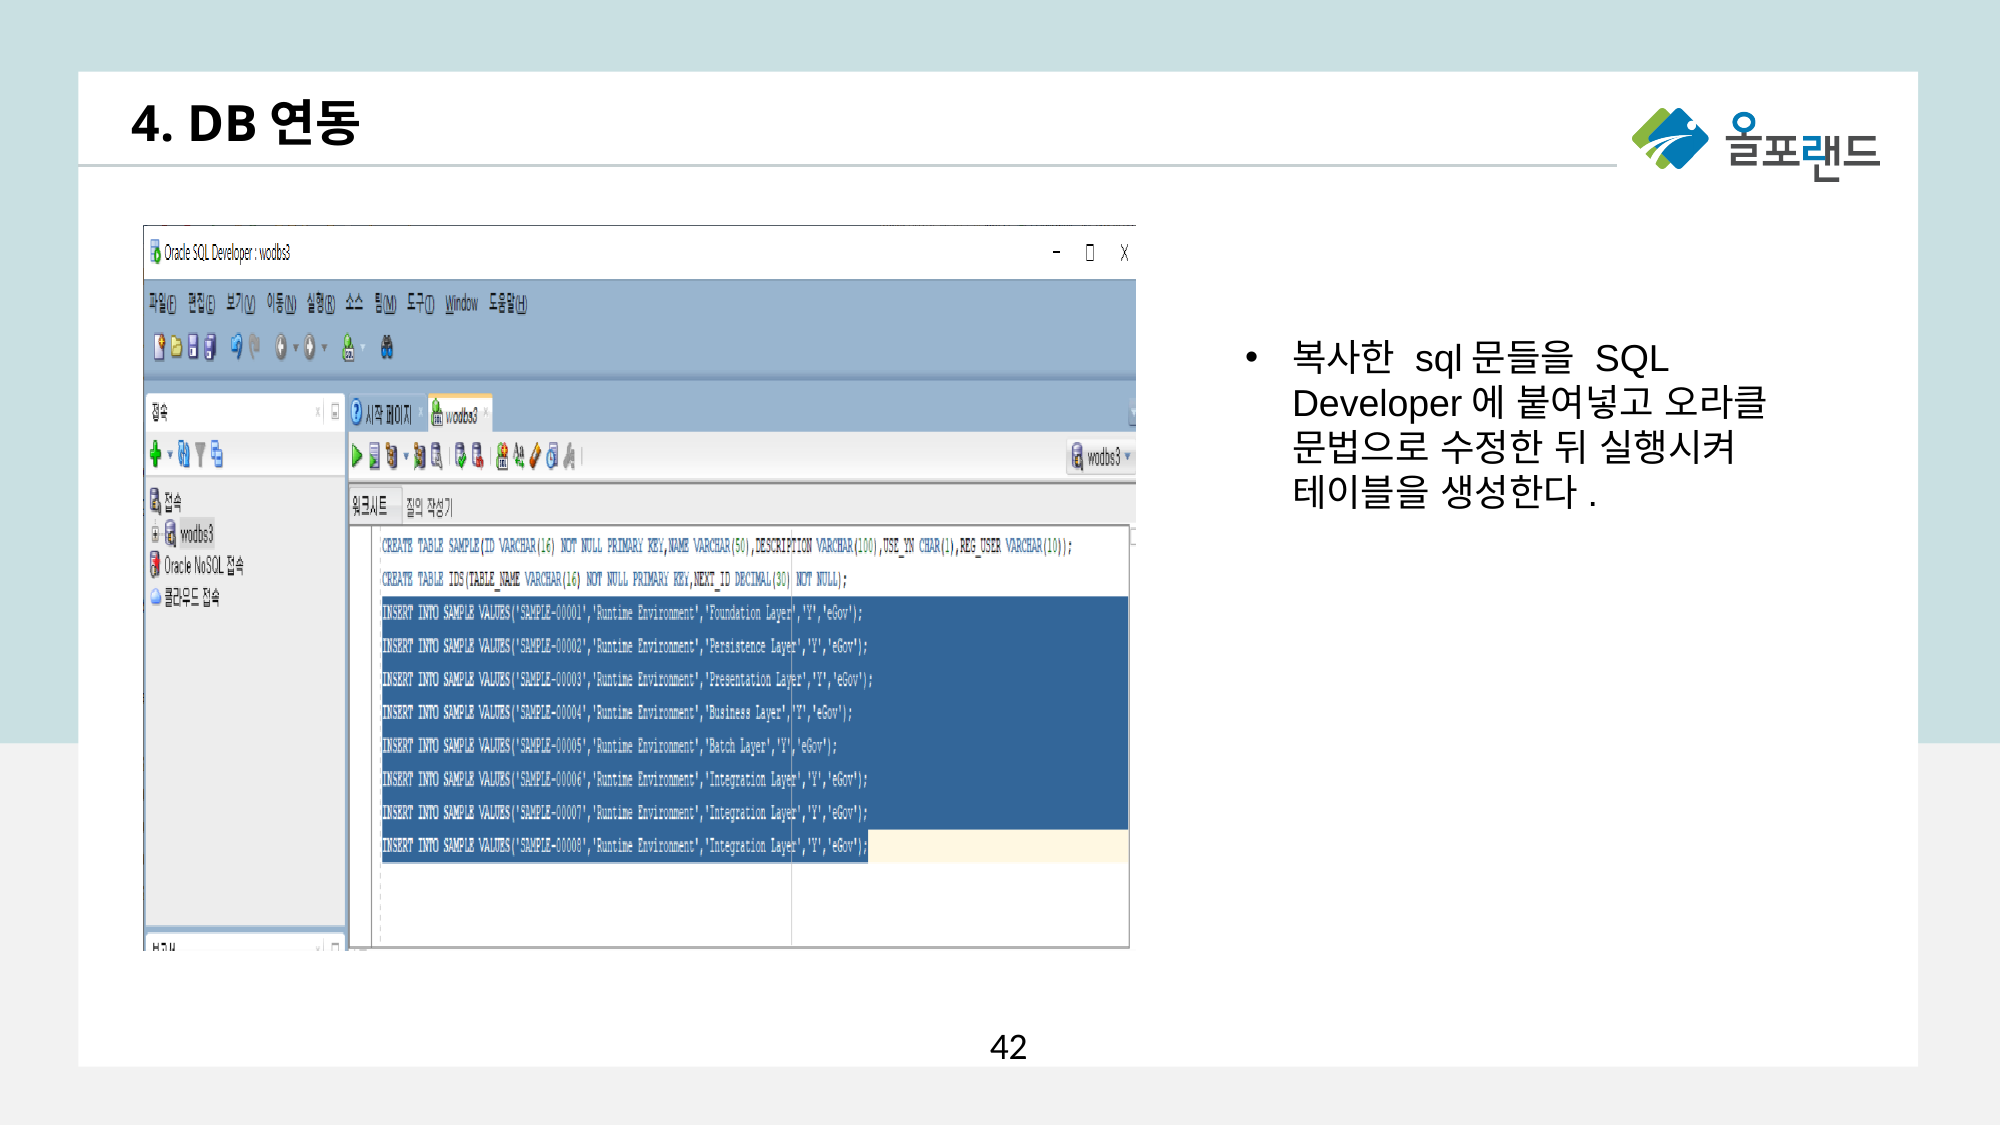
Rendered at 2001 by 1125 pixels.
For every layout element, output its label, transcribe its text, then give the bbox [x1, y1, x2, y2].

text_box 복사한 sql문들을 SQL Developer에 붙여넣고 오라클 문법으로 수정한 뒤 실행시켜 테이블을 생성한다. [1230, 326, 1857, 611]
picture [143, 225, 1136, 951]
picture [1632, 108, 1880, 182]
